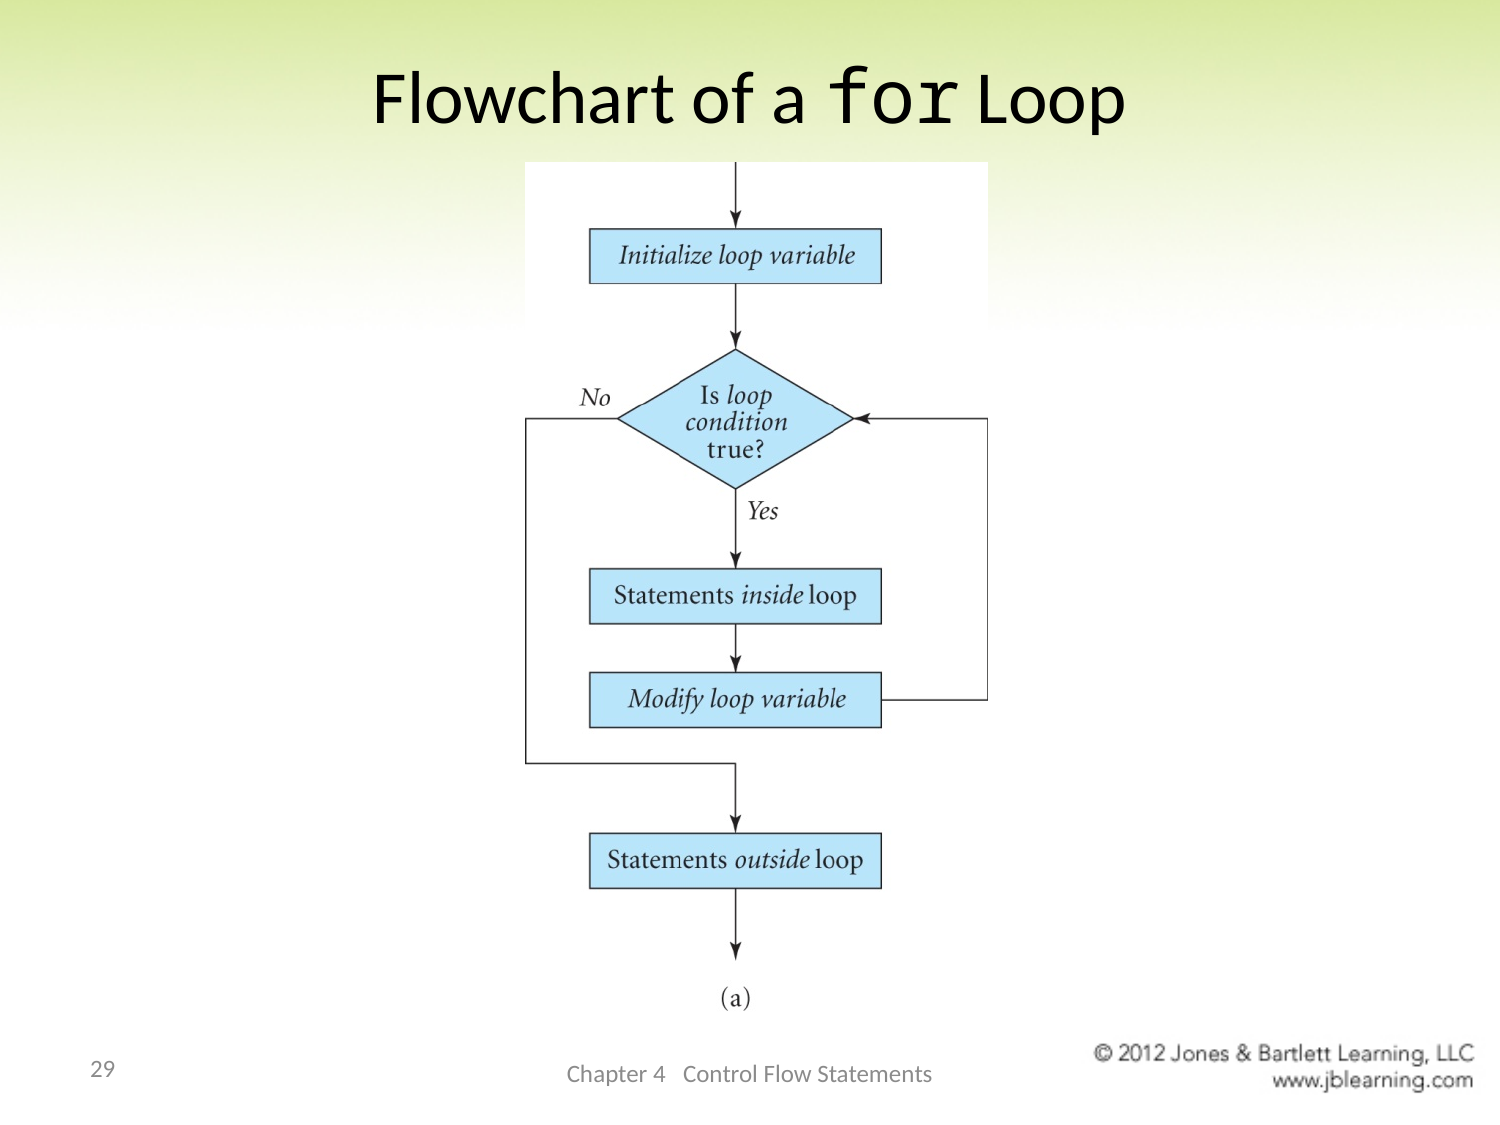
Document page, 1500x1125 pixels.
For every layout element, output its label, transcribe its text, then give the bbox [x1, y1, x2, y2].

footer Chapter 4 Control Flow Statements [512, 1042, 988, 1103]
picture [0, 0, 1500, 1125]
slide_number 29 [75, 1037, 425, 1098]
title Flowchart of a for Loop [75, 0, 1425, 188]
